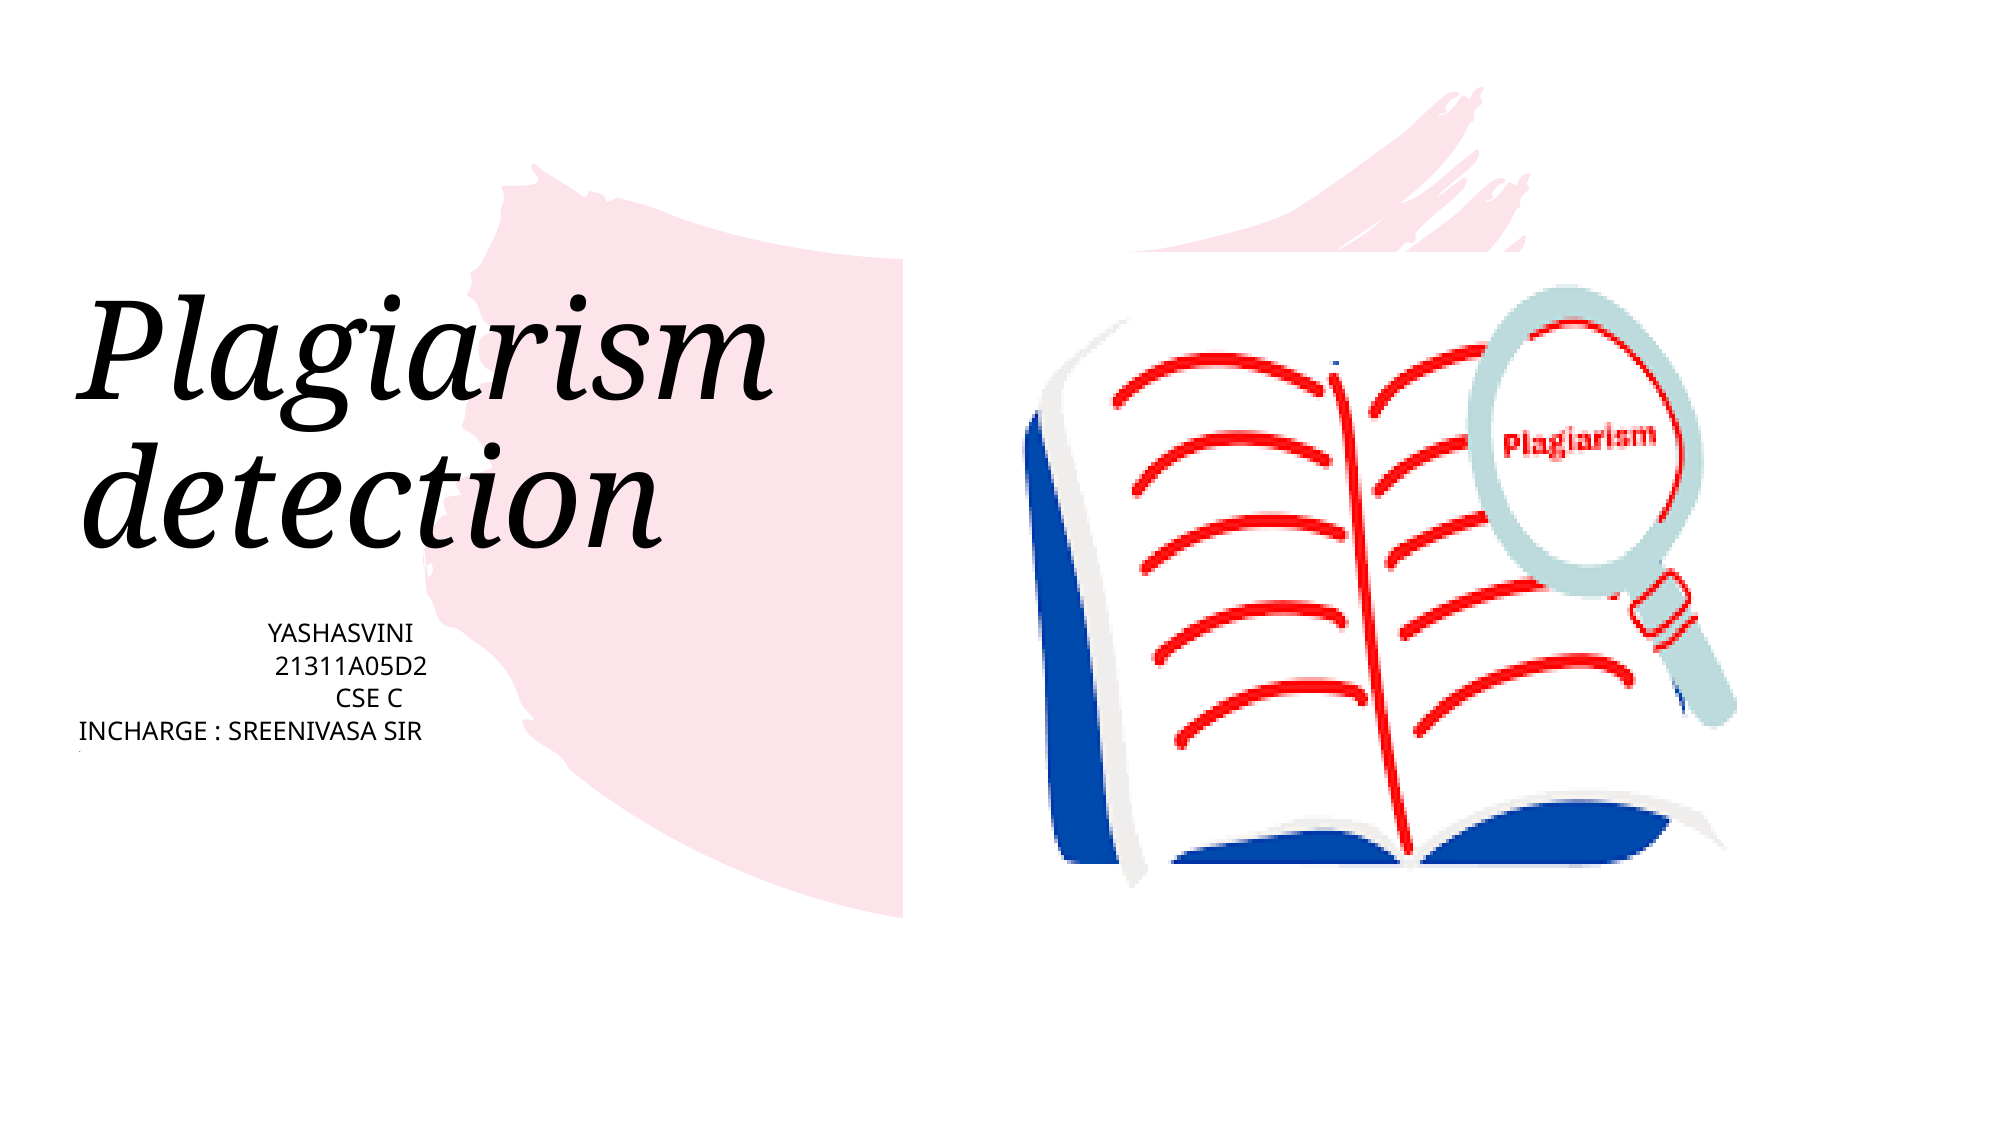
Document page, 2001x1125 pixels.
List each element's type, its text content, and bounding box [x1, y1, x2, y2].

picture [903, 252, 1874, 933]
subtitle yashasvini 21311A05D2 CSE C incharge : Sreenivasa sir - [64, 608, 903, 773]
title Plagiarism detection [64, 49, 1000, 585]
